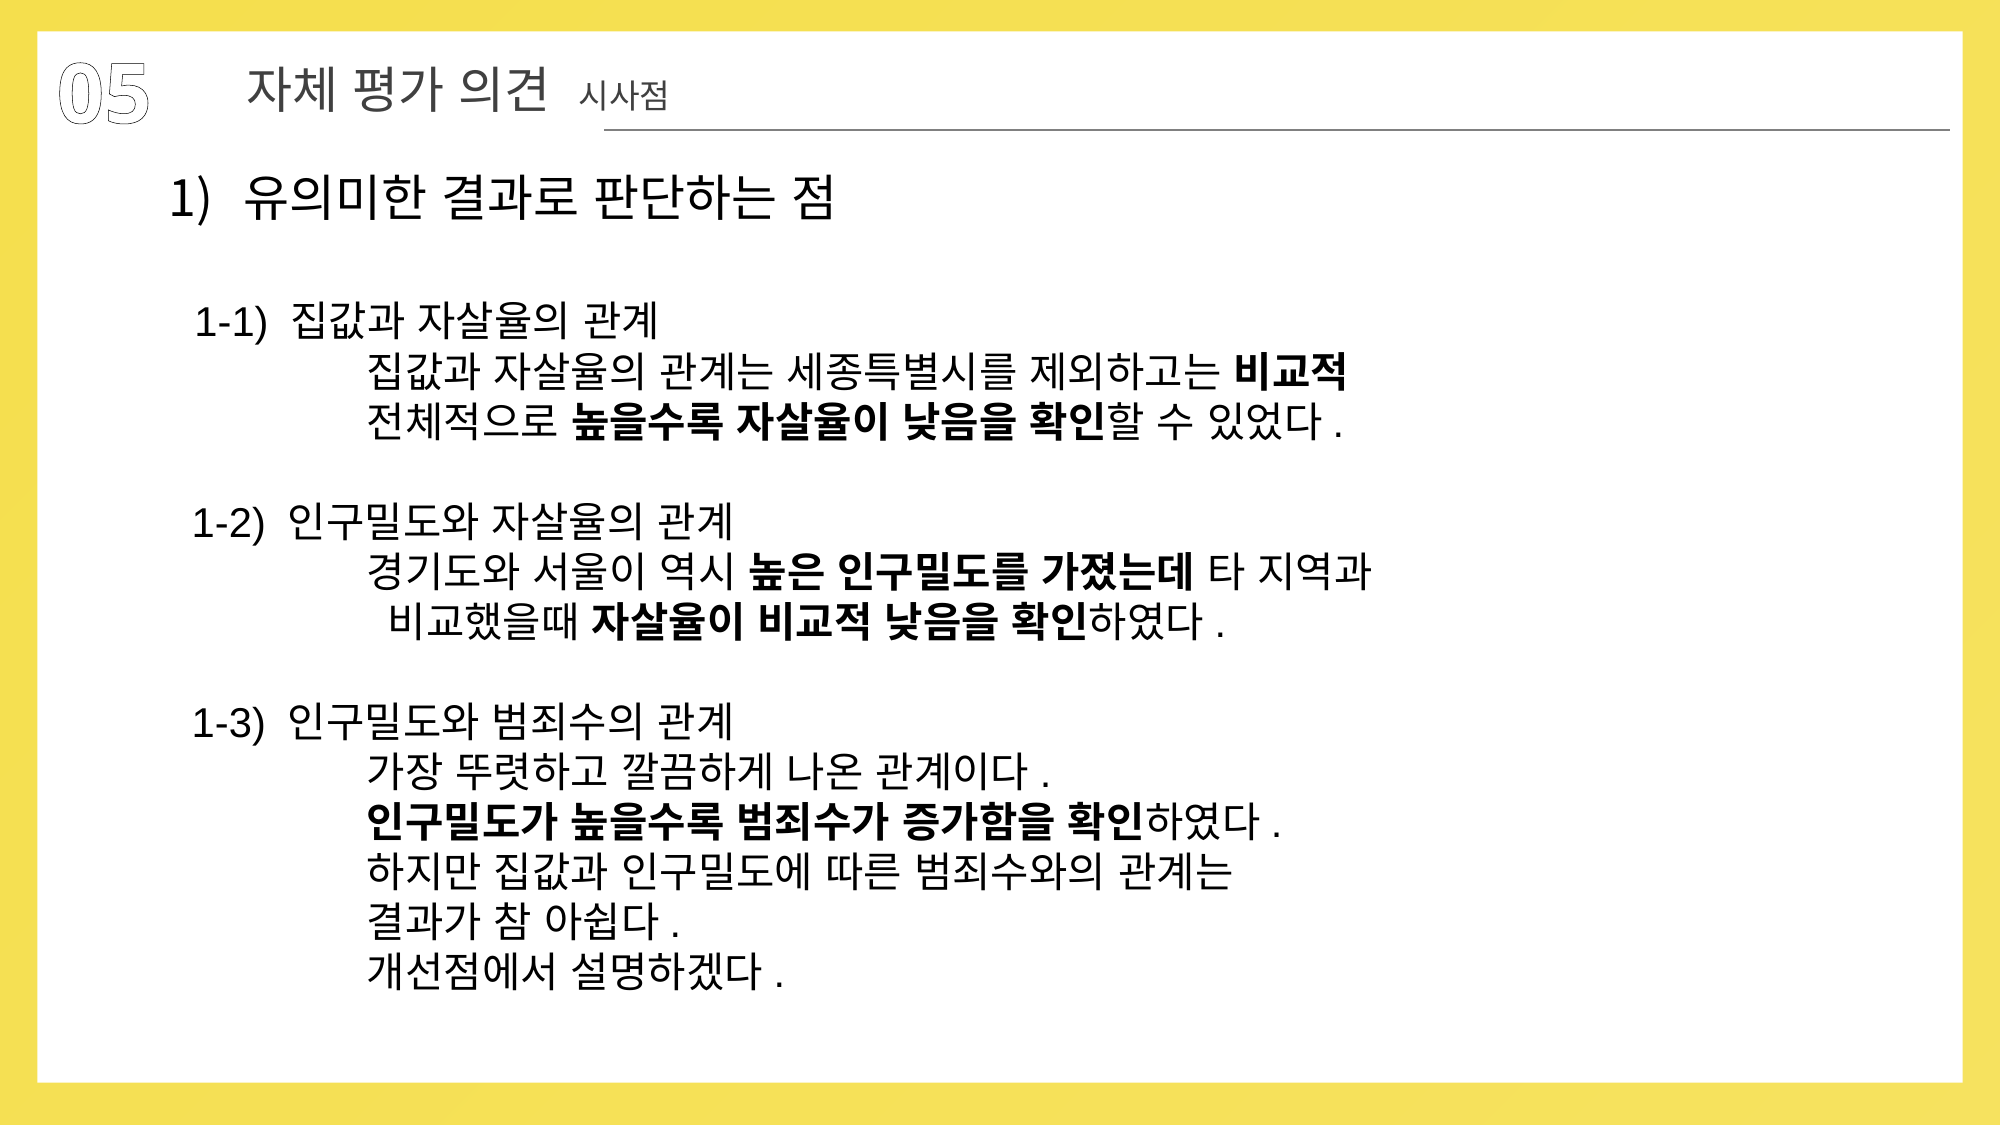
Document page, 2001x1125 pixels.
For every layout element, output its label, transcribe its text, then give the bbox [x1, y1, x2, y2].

text_box 유의미한 결과로 판단하는 점 1-1) 집값과 자살율의 관계 집값과 자살율의 관계는 세종특별시를 제외하고는 비교적 전체적으로 높을수록 자살율이 낮음을 확인할 수 있었다. 1-2) 인구밀도와 자살율의 관계 경기도와 서울이 역시 높은 인구밀도를 가졌는데 타 지역과 비교했을때 자살율이 비교적 낮음을 확인하였다. 1-3) 인구밀도와 범죄수의 관계 가장 뚜렷하고 깔끔하게 나온 관계이다. 인구밀도가 높을수록 범죄수가 증가함을 확인하였다. 하지만 집값과 인구밀도에 따른 범죄수와의 관계는 결과가 참 아쉽다. 개선점에서 설명하겠다. [153, 158, 1459, 1049]
text_box [36, 30, 1964, 1084]
text_box 자체 평가 의견 시사점 [231, 51, 686, 127]
text_box 05 [41, 32, 233, 148]
